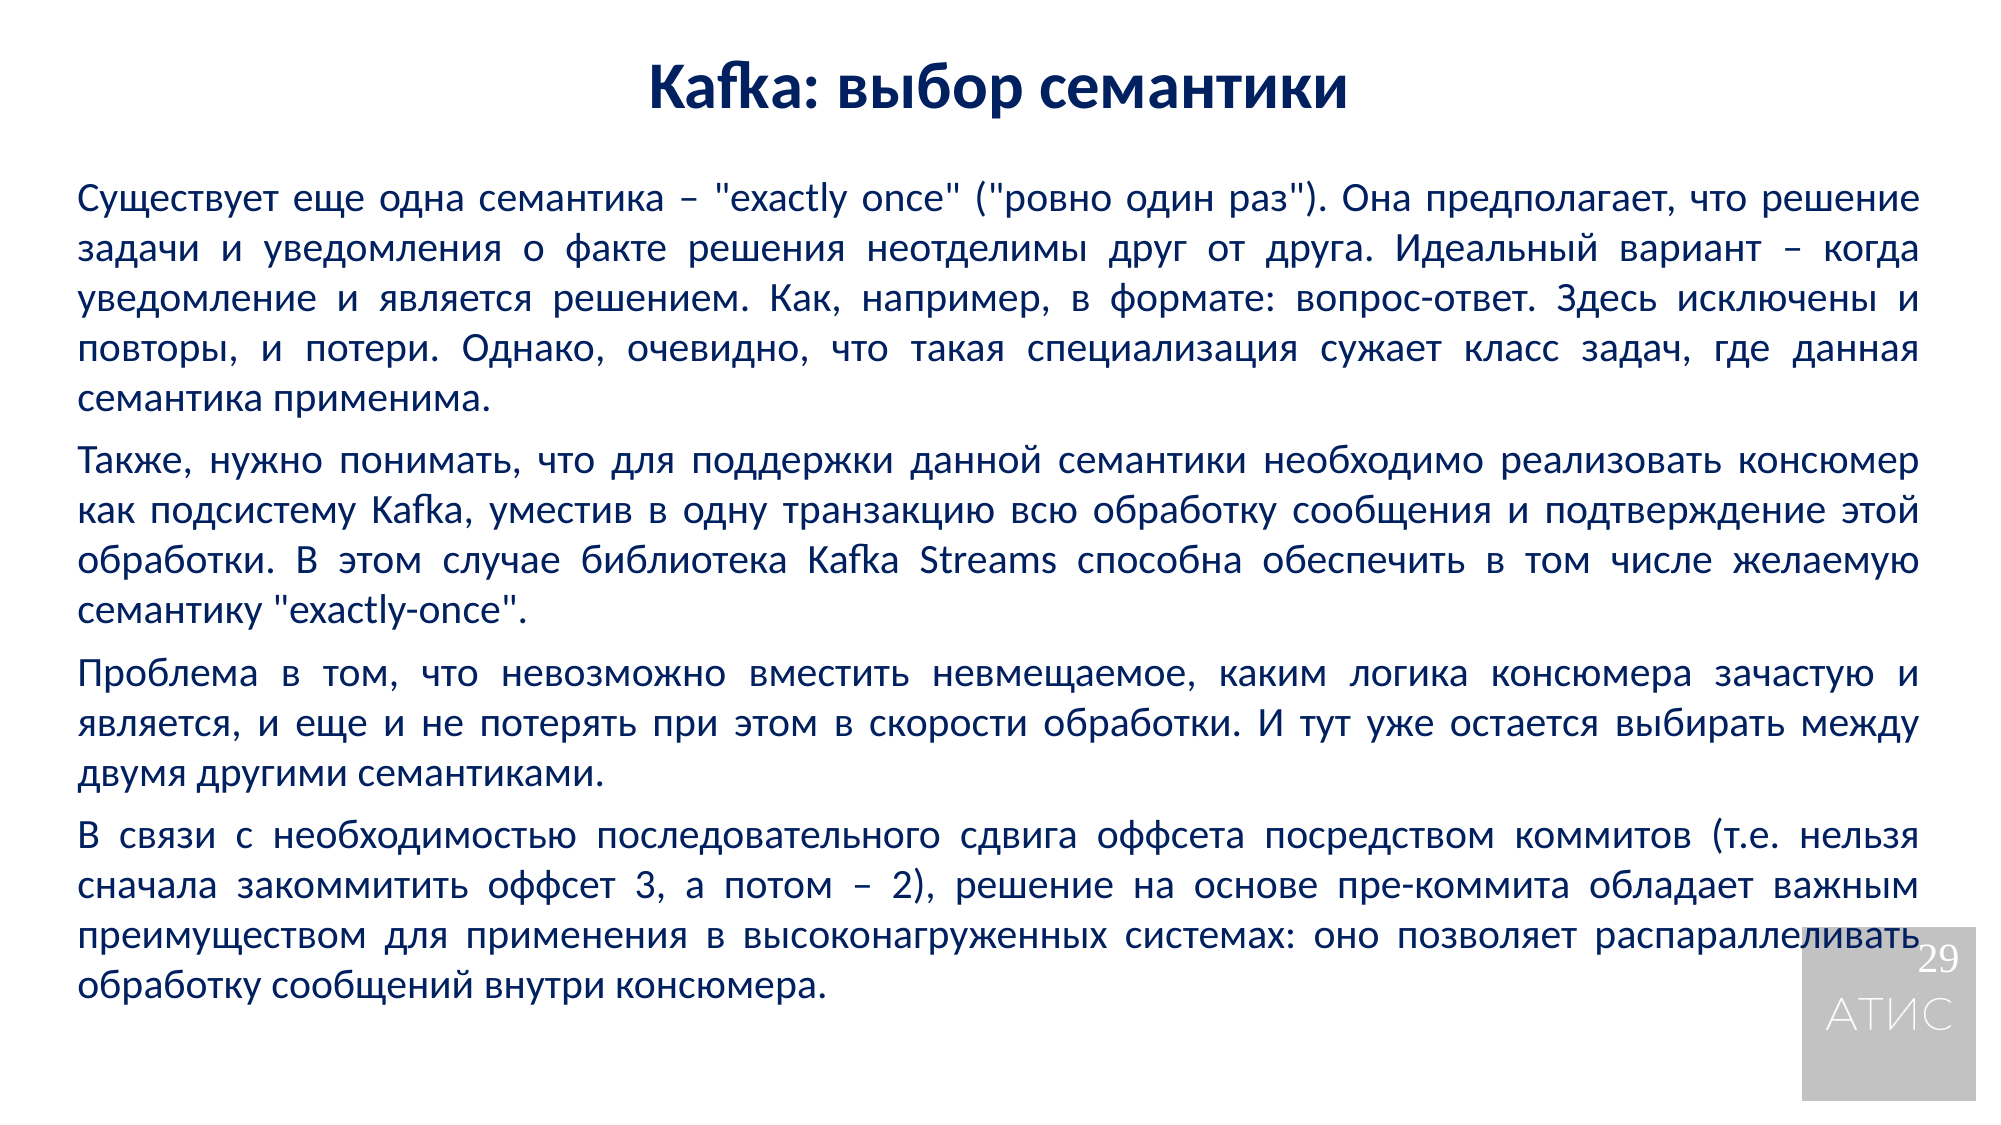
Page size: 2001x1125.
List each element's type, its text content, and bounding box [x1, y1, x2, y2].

picture [1802, 927, 1976, 1101]
title Kafka: выбор семантики [0, 34, 2000, 149]
text_box Существует еще одна семантика – "exactly once" ("ровно один раз"). Она предполагает, что решение задачи и уведомления о факте решения неотделимы друг от друга. Идеальный вариант – когда уведомление и является решением. Как, например, в формате: вопрос-ответ. Здесь исключены и повторы, и потери. Однако, очевидно, что такая специализация сужает класс задач, где данная семантика применима. Также, нужно понимать, что для поддержки данной семантики необходимо реализовать консюмер как подсистему Kafka, уместив в одну транзакцию всю обработку сообщения и подтверждение этой обработки. В этом случае библиотека Kafka Streams способна обеспечить в том числе желаемую семантику "exactly-once". Проблема в том, что невозможно вместить невмещаемое, каким логика консюмера зачастую и является, и еще и не потерять при этом в скорости обработки. И тут уже остается выбирать между двумя другими семантиками. В связи с необходимостью последовательного сдвига оффсета посредством коммитов (т.е. нельзя сначала закоммитить оффсет 3, а потом – 2), решение на основе пре-коммита обладает важным преимуществом для применения в высоконагруженных системах: оно позволяет распараллеливать обработку сообщений внутри консюмера. [62, 162, 1936, 1097]
